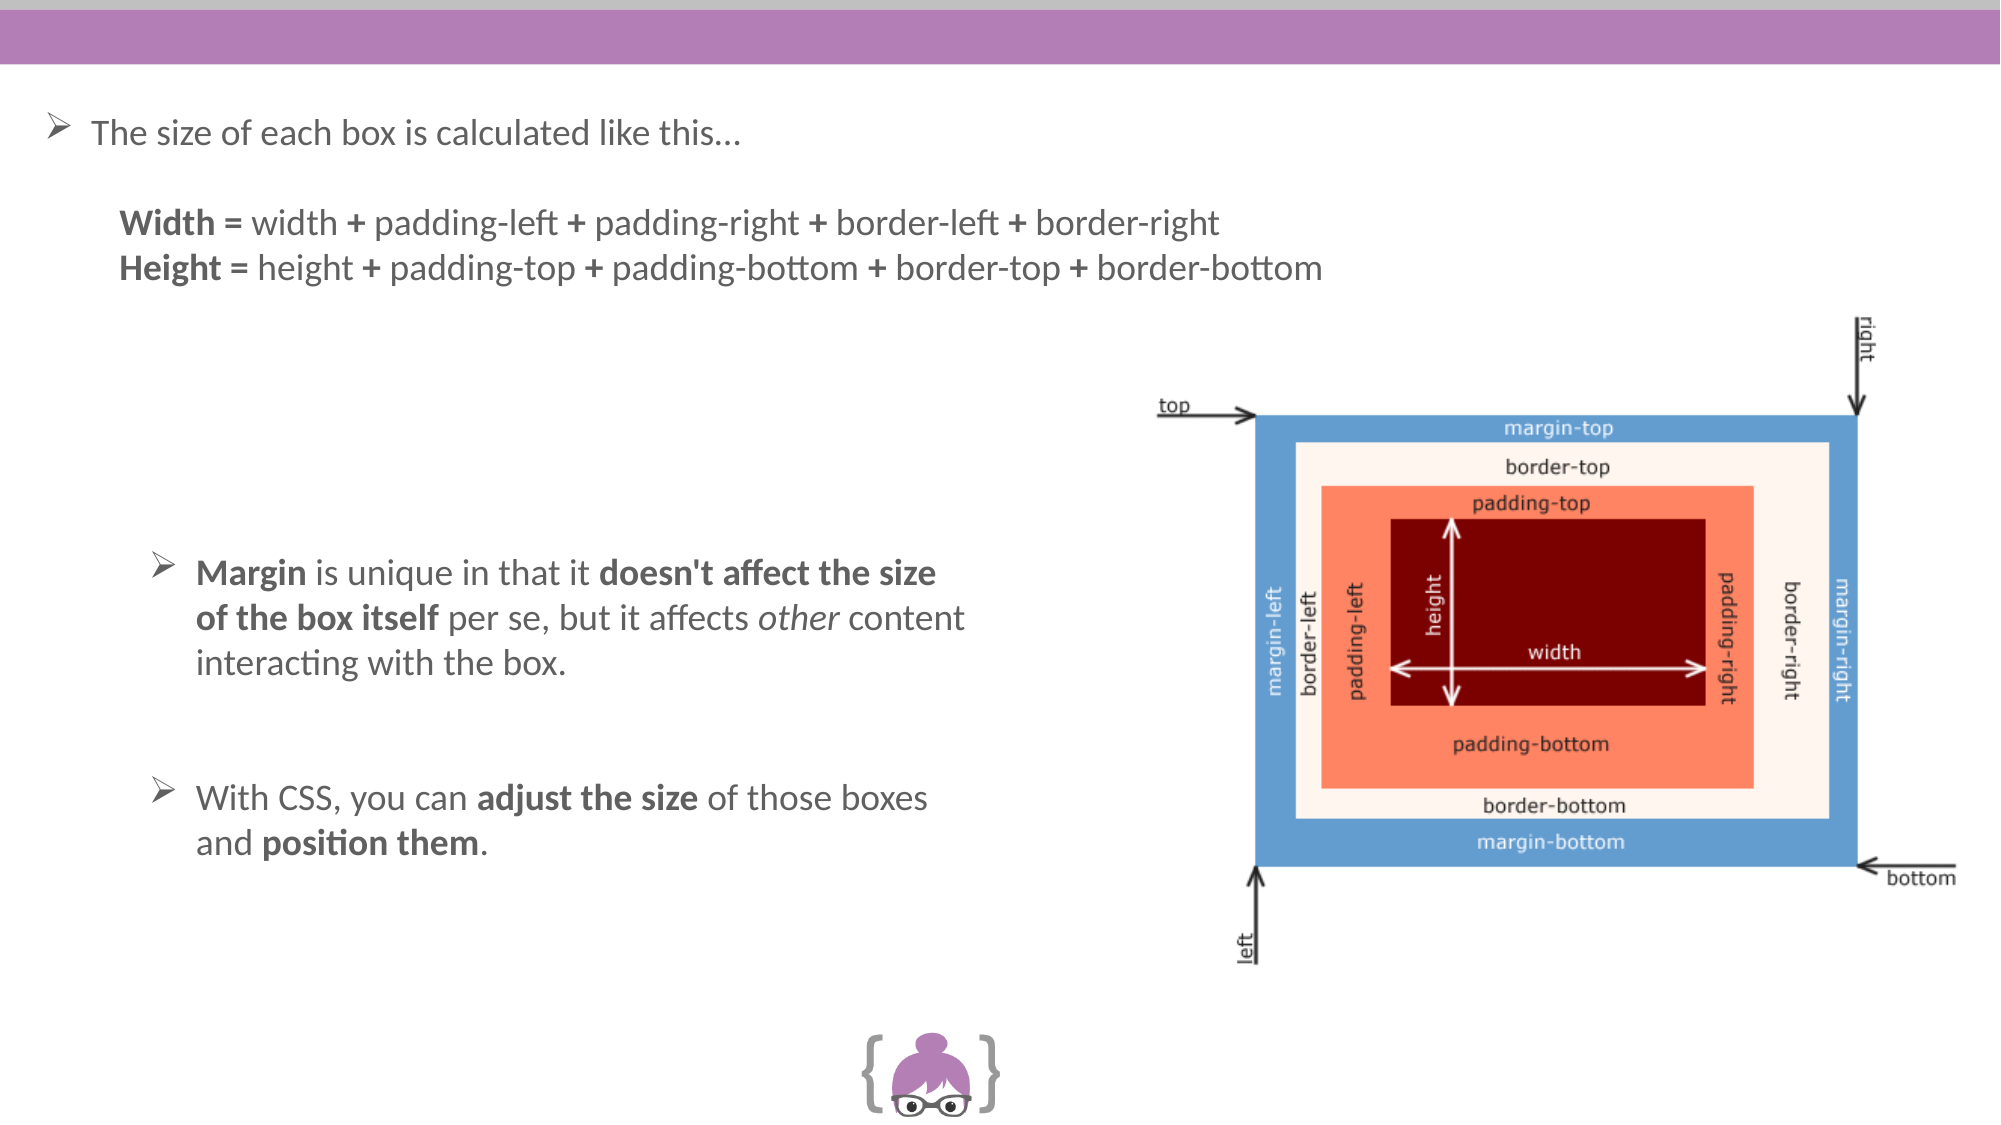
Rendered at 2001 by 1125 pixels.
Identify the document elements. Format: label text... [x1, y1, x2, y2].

picture [861, 1032, 1000, 1118]
text_box Margin is unique in that it doesn't affect the size of the box itself per se, but it affects other content interacting with the box. With CSS, you can adjust the size of those boxes and position them. [134, 540, 983, 960]
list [1150, 310, 1965, 972]
text_box The size of each box is calculated like this… Width = width + padding-left + padding-right + border-left + border-right Height = height + padding-top + padding-bottom + border-top + border-bottom [29, 100, 1741, 386]
